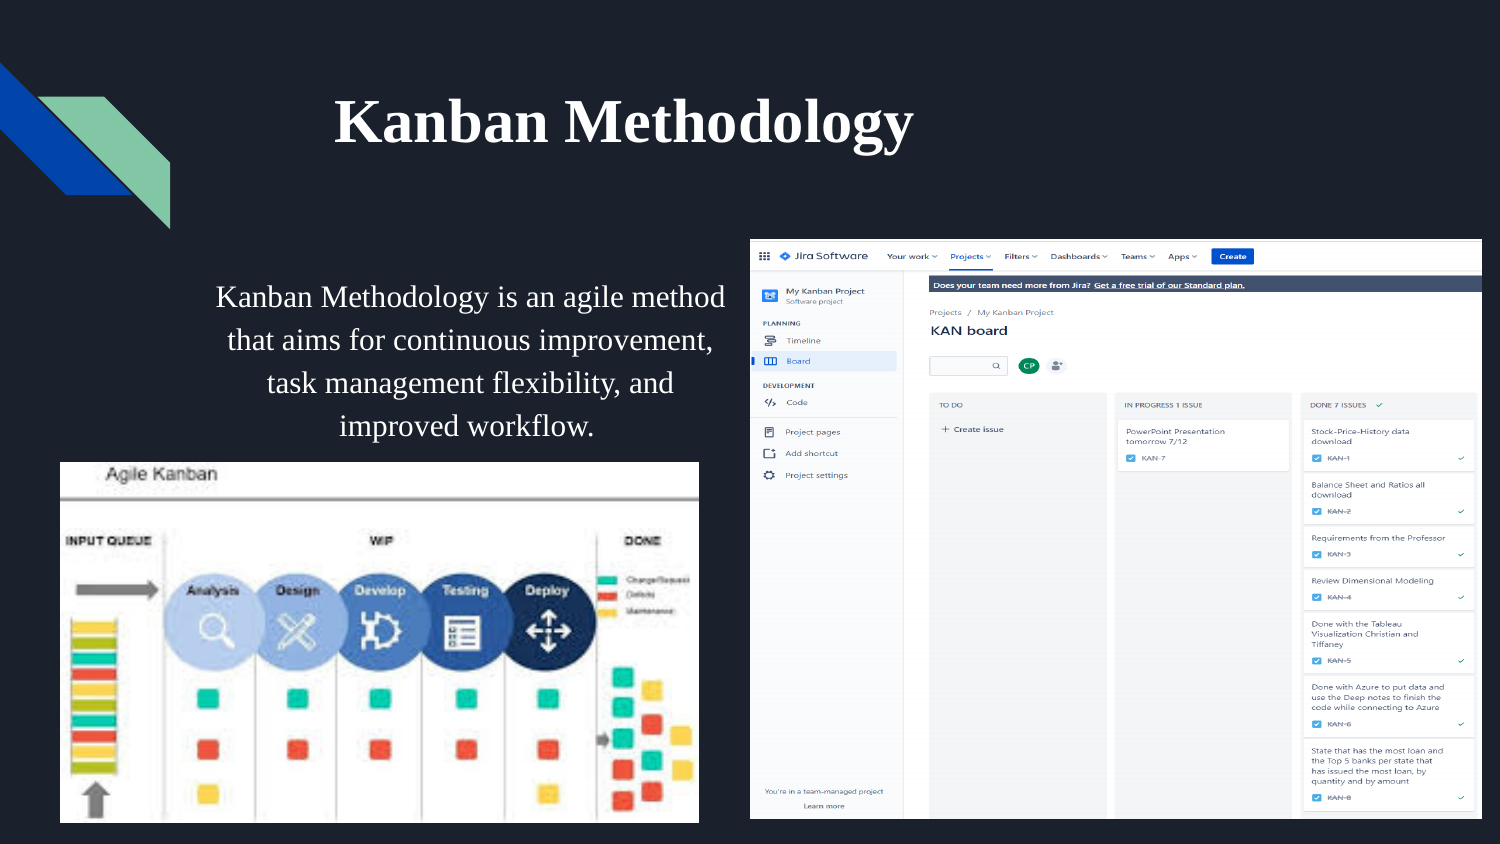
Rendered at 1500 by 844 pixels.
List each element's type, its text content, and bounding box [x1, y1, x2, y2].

list Kanban Methodology is an agile method that aims for continuous improvement, task management flexibility, and improved workflow. [191, 255, 744, 734]
picture [60, 462, 700, 823]
title Kanban Methodology [212, 64, 1368, 215]
picture [749, 239, 1483, 819]
